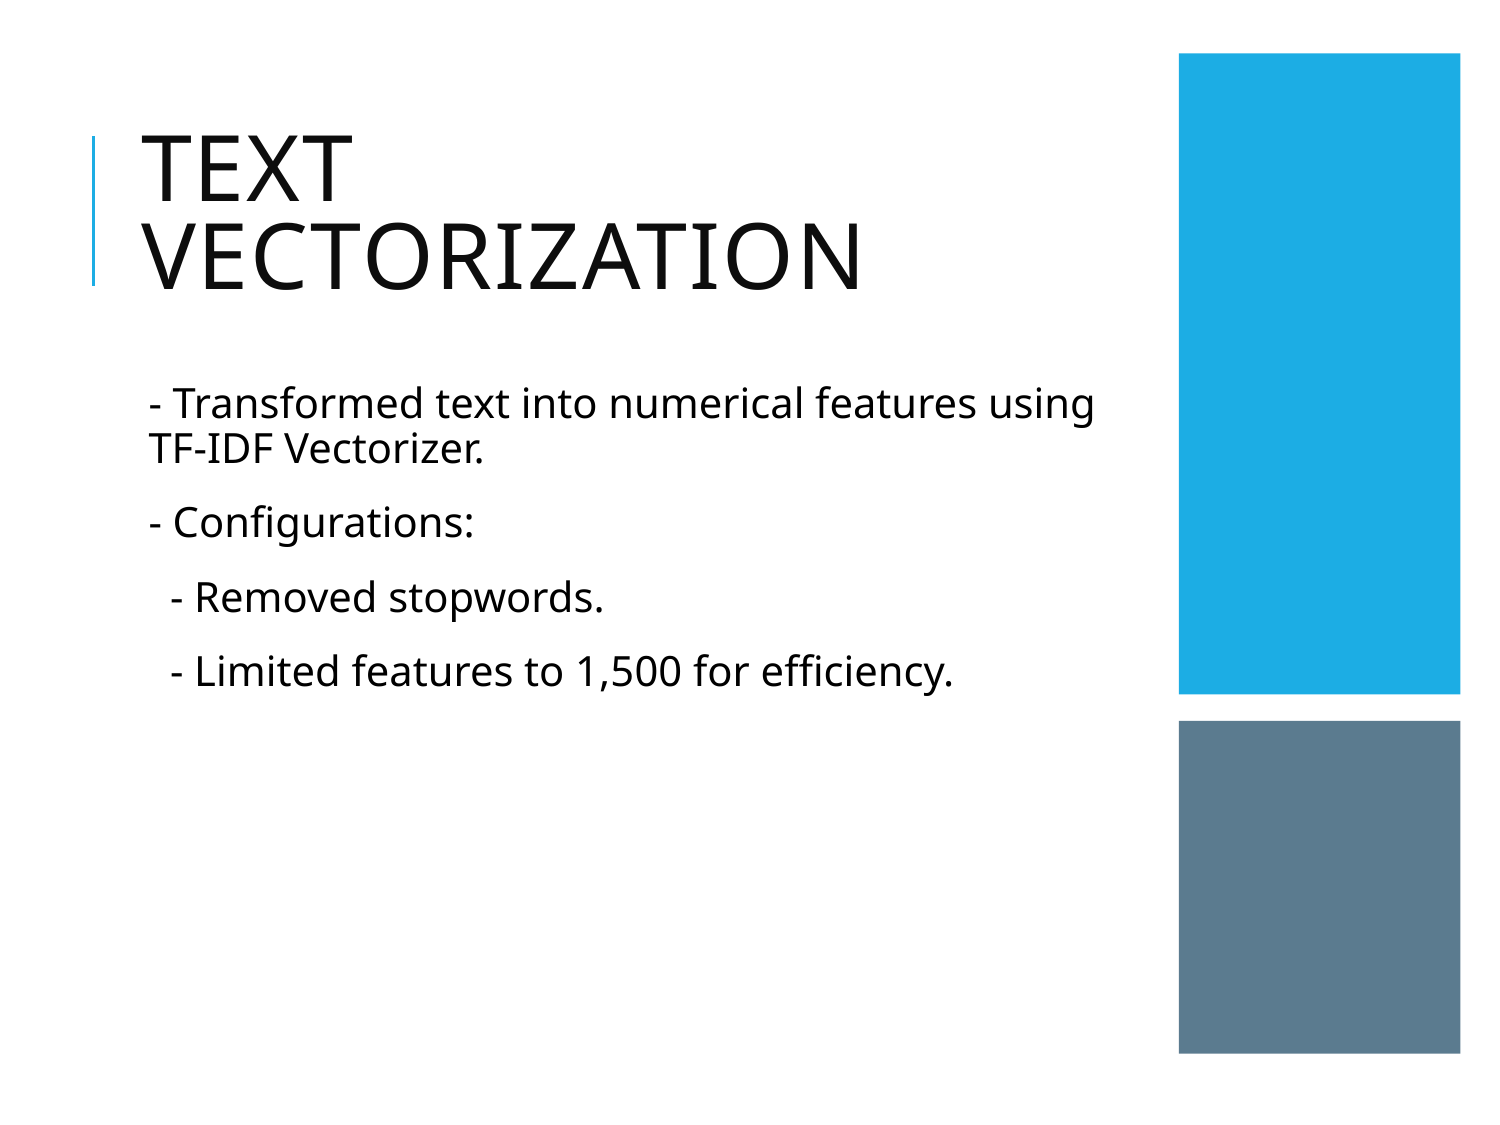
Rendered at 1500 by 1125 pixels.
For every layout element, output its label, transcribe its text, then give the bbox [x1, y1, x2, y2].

text_box [1178, 52, 1462, 696]
title Text Vectorization [126, 96, 1113, 342]
list - Transformed text into numerical features using TF-IDF Vectorizer. - Configurations: - Removed stopwords. - Limited features to 1,500 for efficiency. [126, 375, 1113, 1035]
text_box [1178, 720, 1462, 1055]
